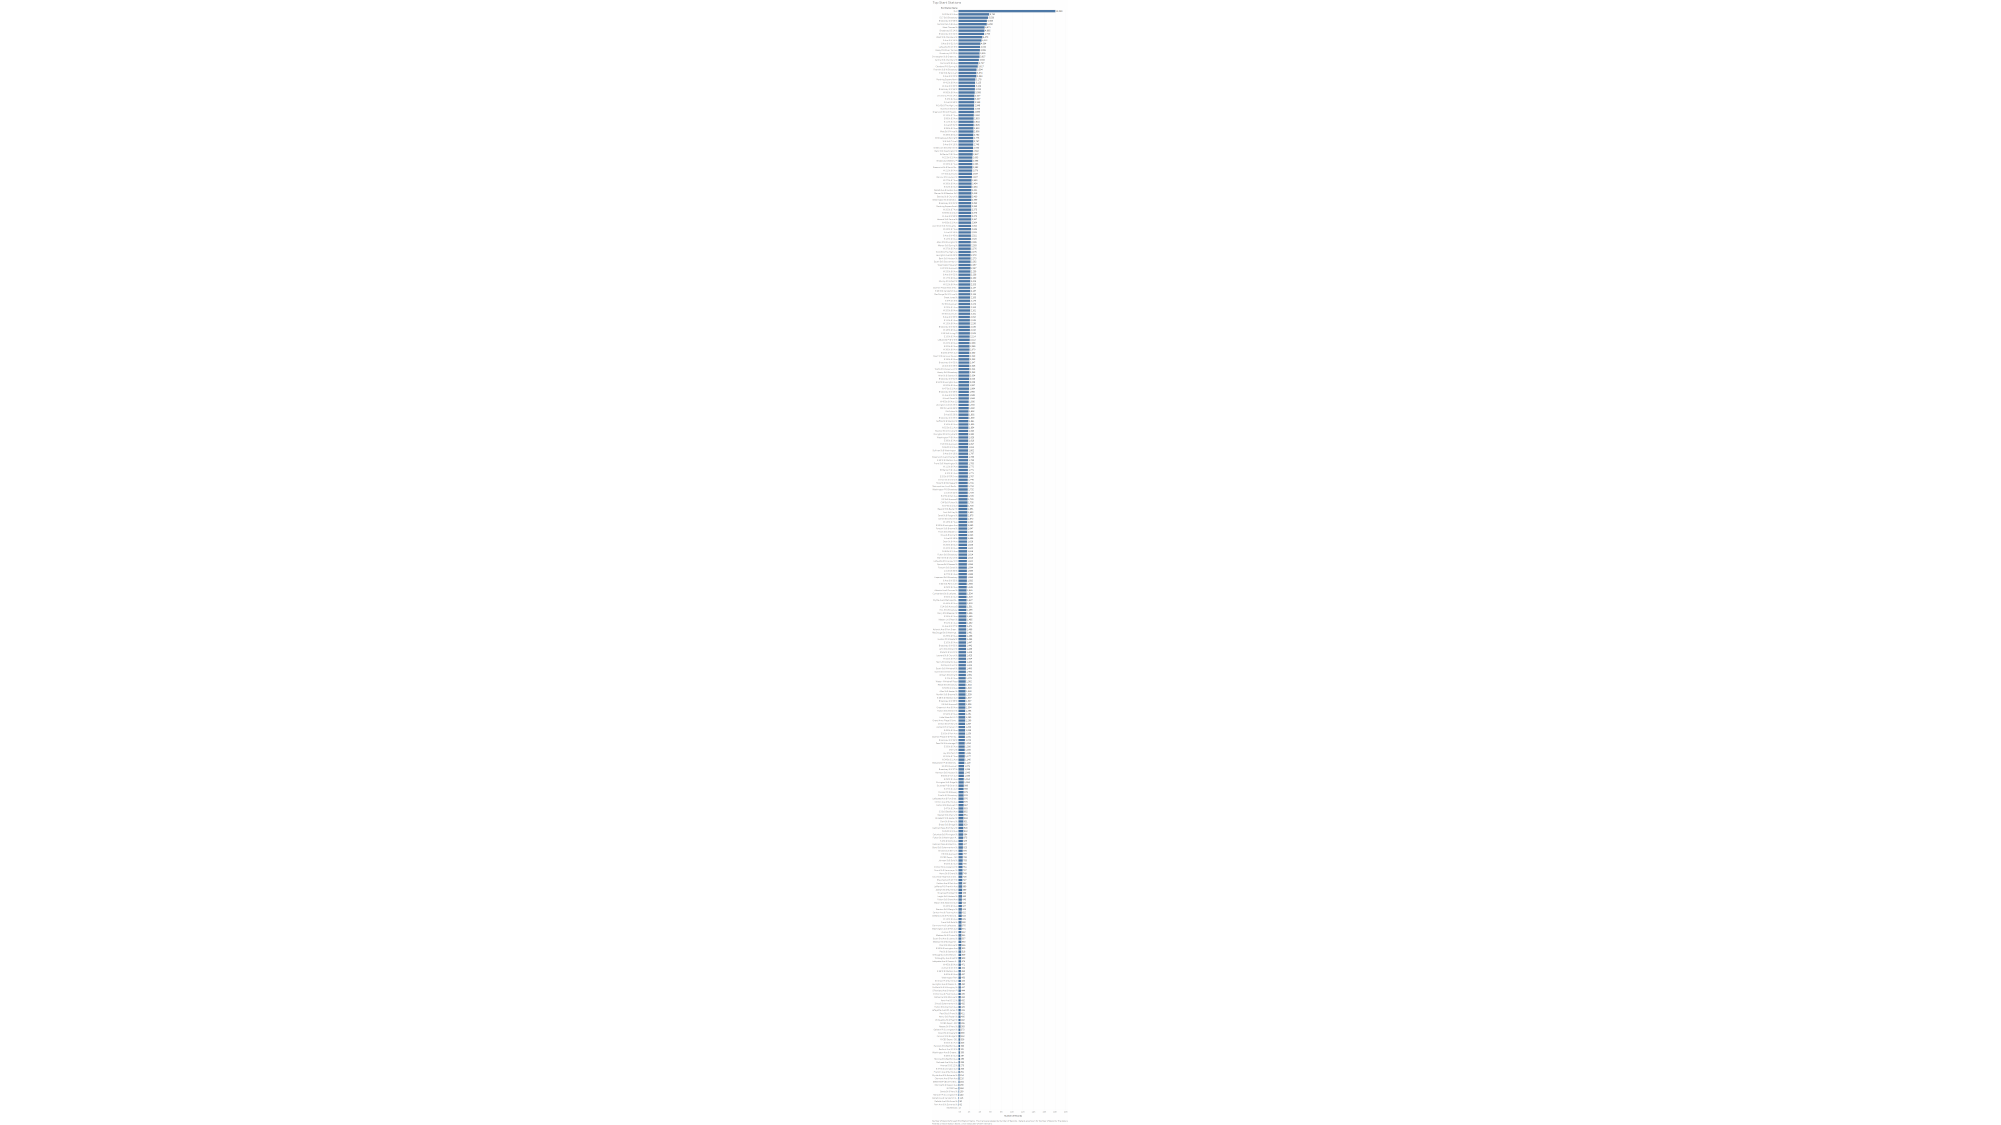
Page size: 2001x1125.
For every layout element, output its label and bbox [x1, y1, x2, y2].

picture [932, 0, 1068, 1125]
